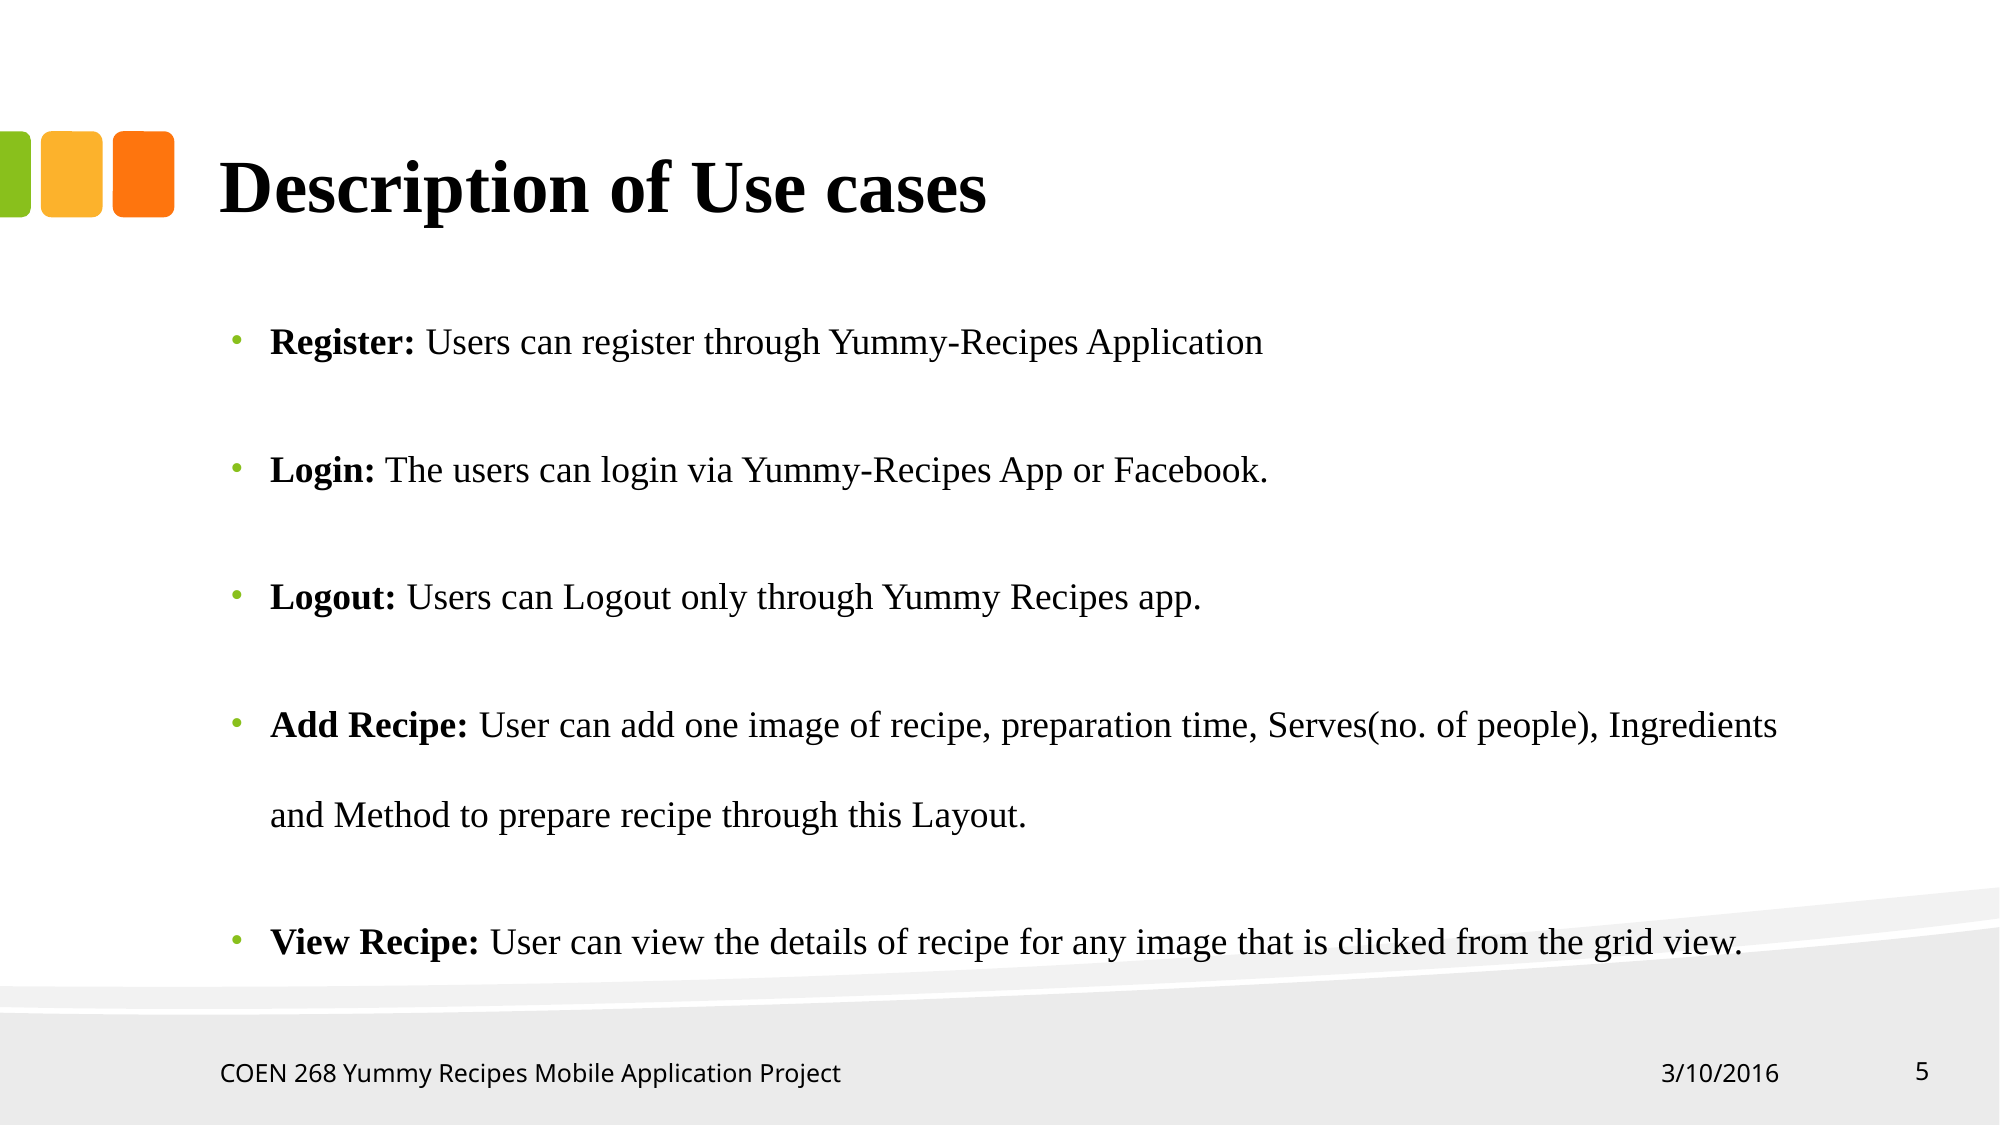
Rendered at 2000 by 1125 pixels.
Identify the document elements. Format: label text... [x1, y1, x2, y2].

title Description of Use cases [199, 24, 1800, 238]
slide_number ‹#› [1816, 1057, 1950, 1088]
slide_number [1566, 1057, 1800, 1088]
list Register: Users can register through Yummy-Recipes Application Login: The users can login via Yummy-Recipes App or Facebook. Logout: Users can Logout only through Yummy Recipes app. Add Recipe: User can add one image of recipe, preparation time, Serves(no. of people), Ingredients and Method to prepare recipe through this Layout. View Recipe: User can view the details of recipe for any image that is clicked from the grid view. [199, 262, 1800, 1065]
footer COEN 268 Yummy Recipes Mobile Application Project [199, 1057, 1560, 1088]
